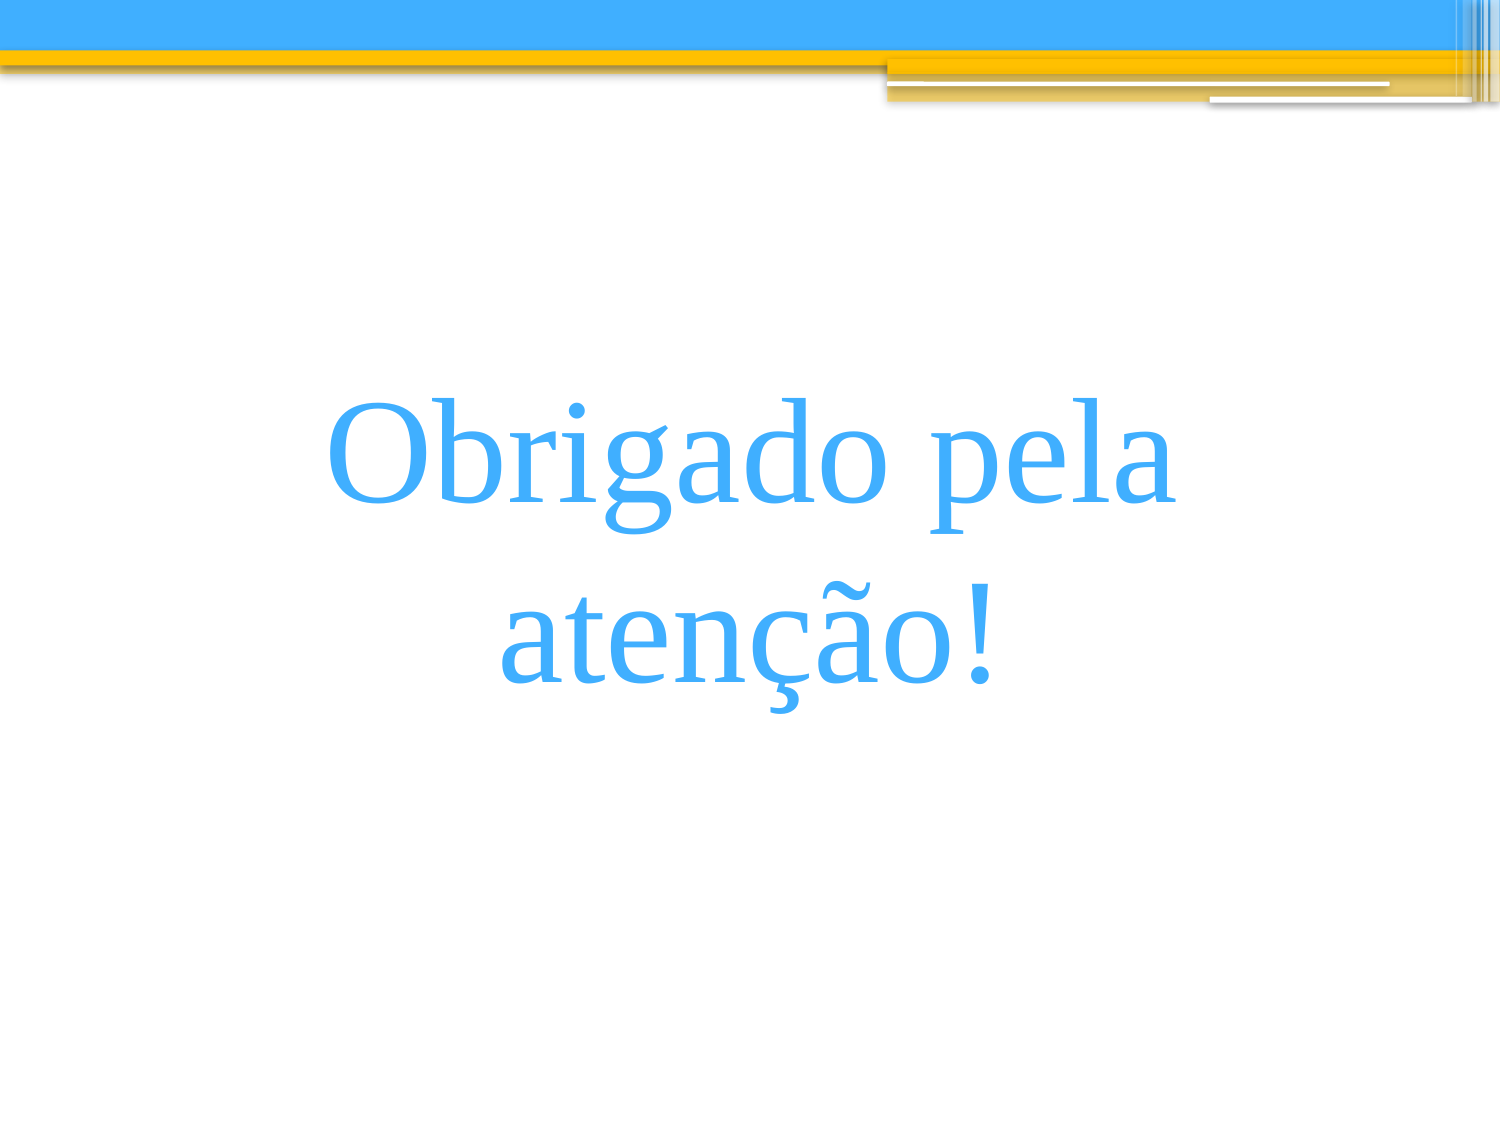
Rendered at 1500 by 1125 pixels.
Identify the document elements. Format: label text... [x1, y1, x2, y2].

title Obrigado pela atenção! [76, 444, 1427, 620]
